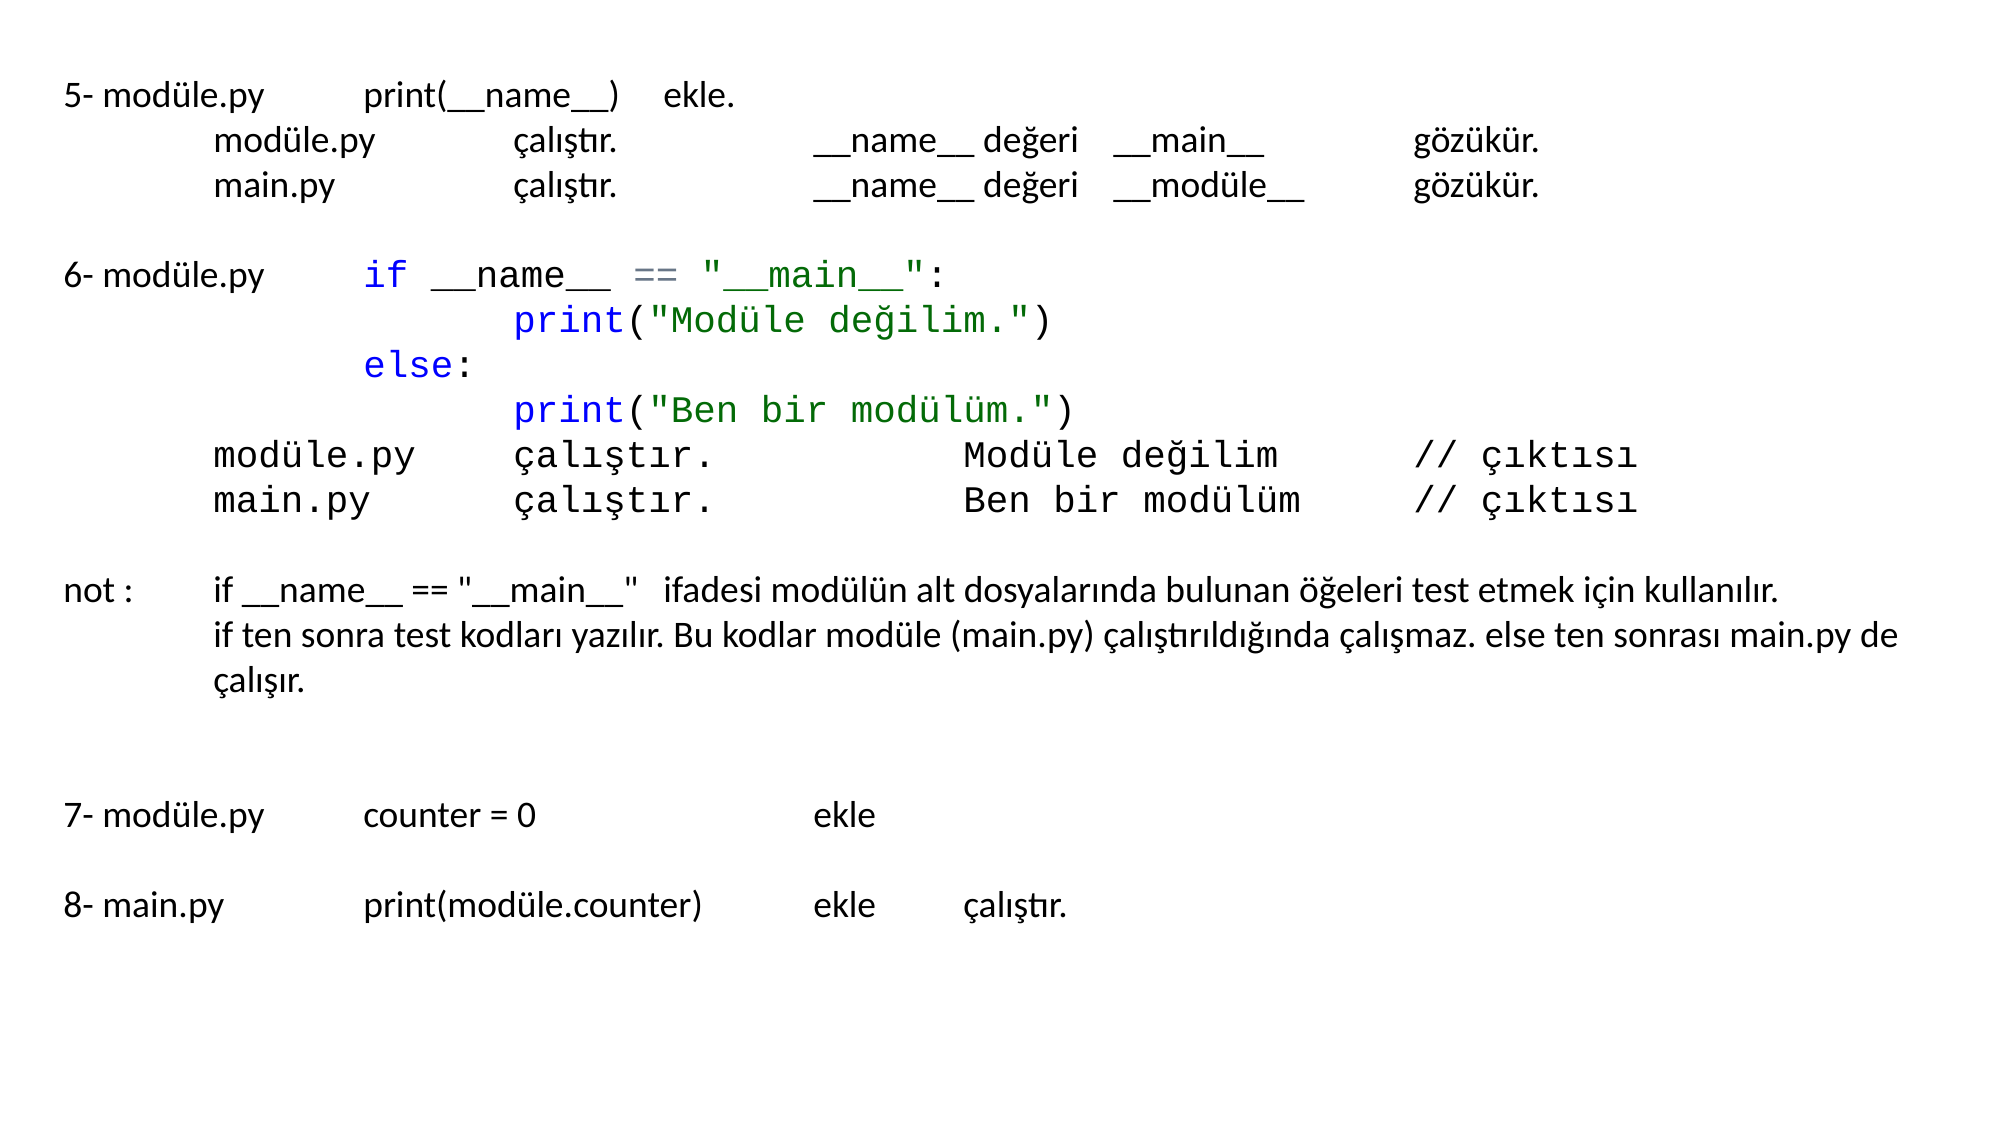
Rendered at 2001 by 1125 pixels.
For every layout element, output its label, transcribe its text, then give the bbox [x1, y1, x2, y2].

text_box 5- modüle.py print(__name__) ekle. modüle.py çalıştır. __name__ değeri __main__ gözükür. main.py çalıştır. __name__ değeri __modüle__ gözükür. 6- modüle.py if __name__ == "__main__": print("Modüle değilim.") else: print("Ben bir modülüm.") modüle.py çalıştır. Modüle değilim // çıktısı main.py çalıştır. Ben bir modülüm // çıktısı not : if __name__ == "__main__" ifadesi modülün alt dosyalarında bulunan öğeleri test etmek için kullanılır. if ten sonra test kodları yazılır. Bu kodlar modüle (main.py) çalıştırıldığında çalışmaz. else ten sonrası main.py de çalışır. 7- modüle.py counter = 0 ekle 8- main.py print(modüle.counter) ekle çalıştır. [48, 62, 1967, 932]
